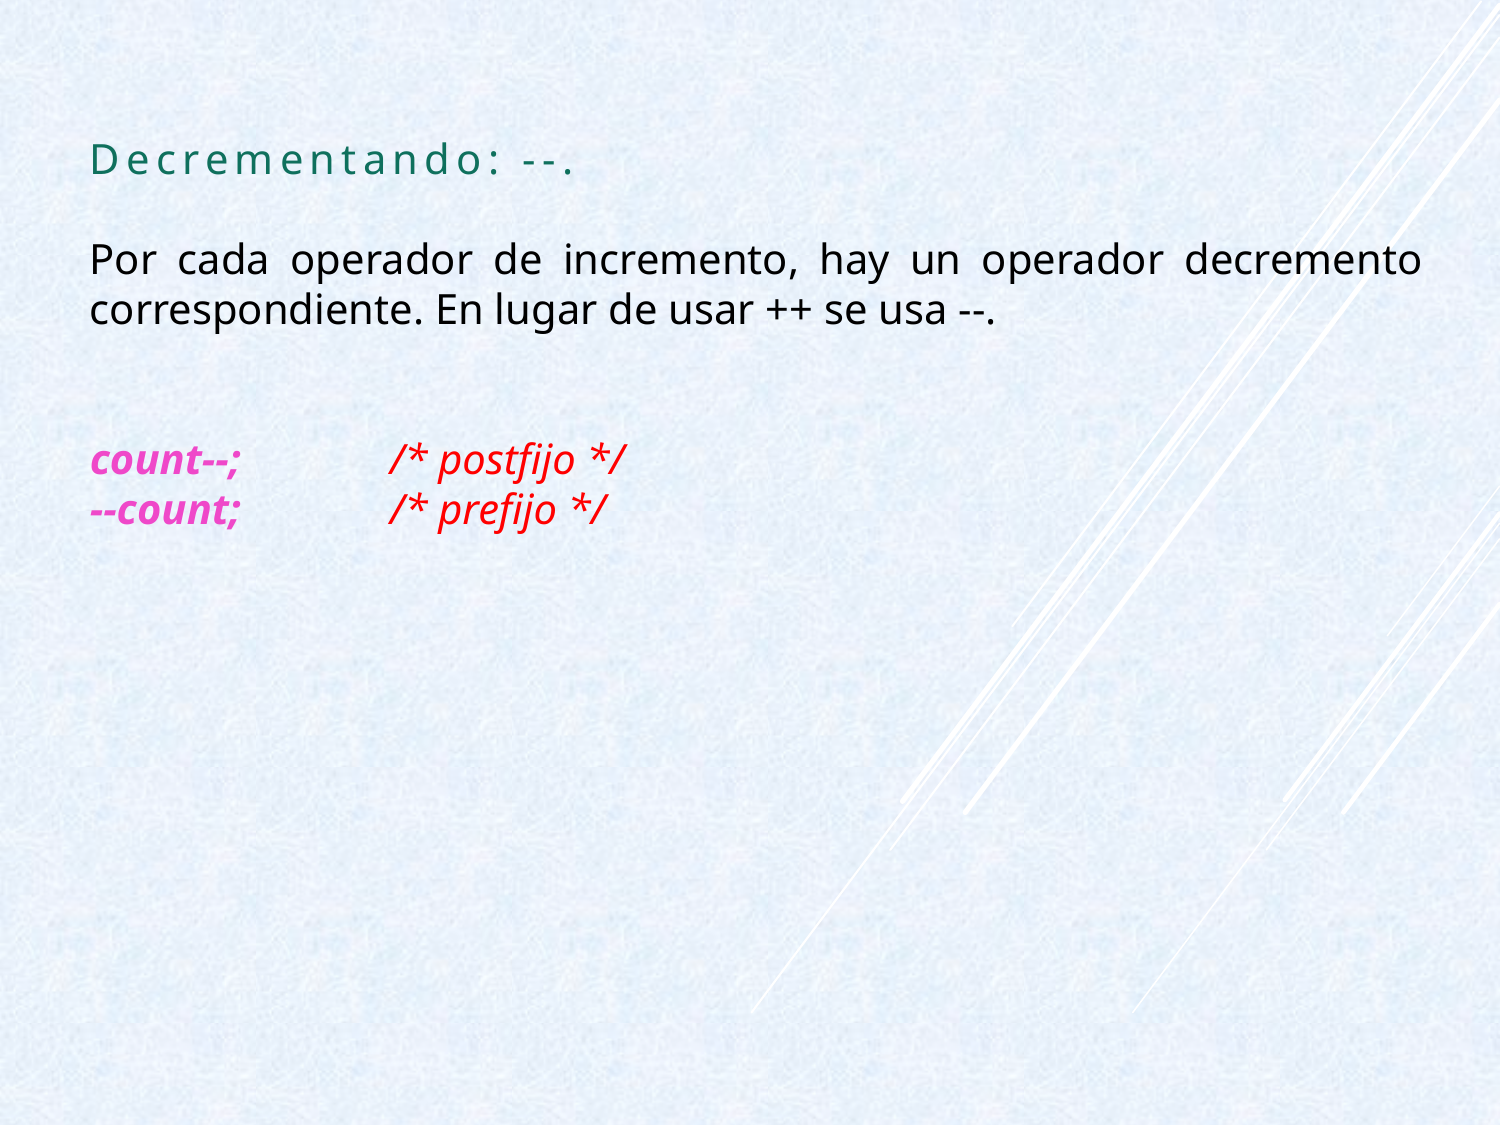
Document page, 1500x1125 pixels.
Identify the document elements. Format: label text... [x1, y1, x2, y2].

text_box Decrementando: --. Por cada operador de incremento, hay un operador decremento correspondiente. En lugar de usar ++ se usa --. count--; /* postfijo */ --count; /* prefijo */ [74, 125, 1438, 590]
